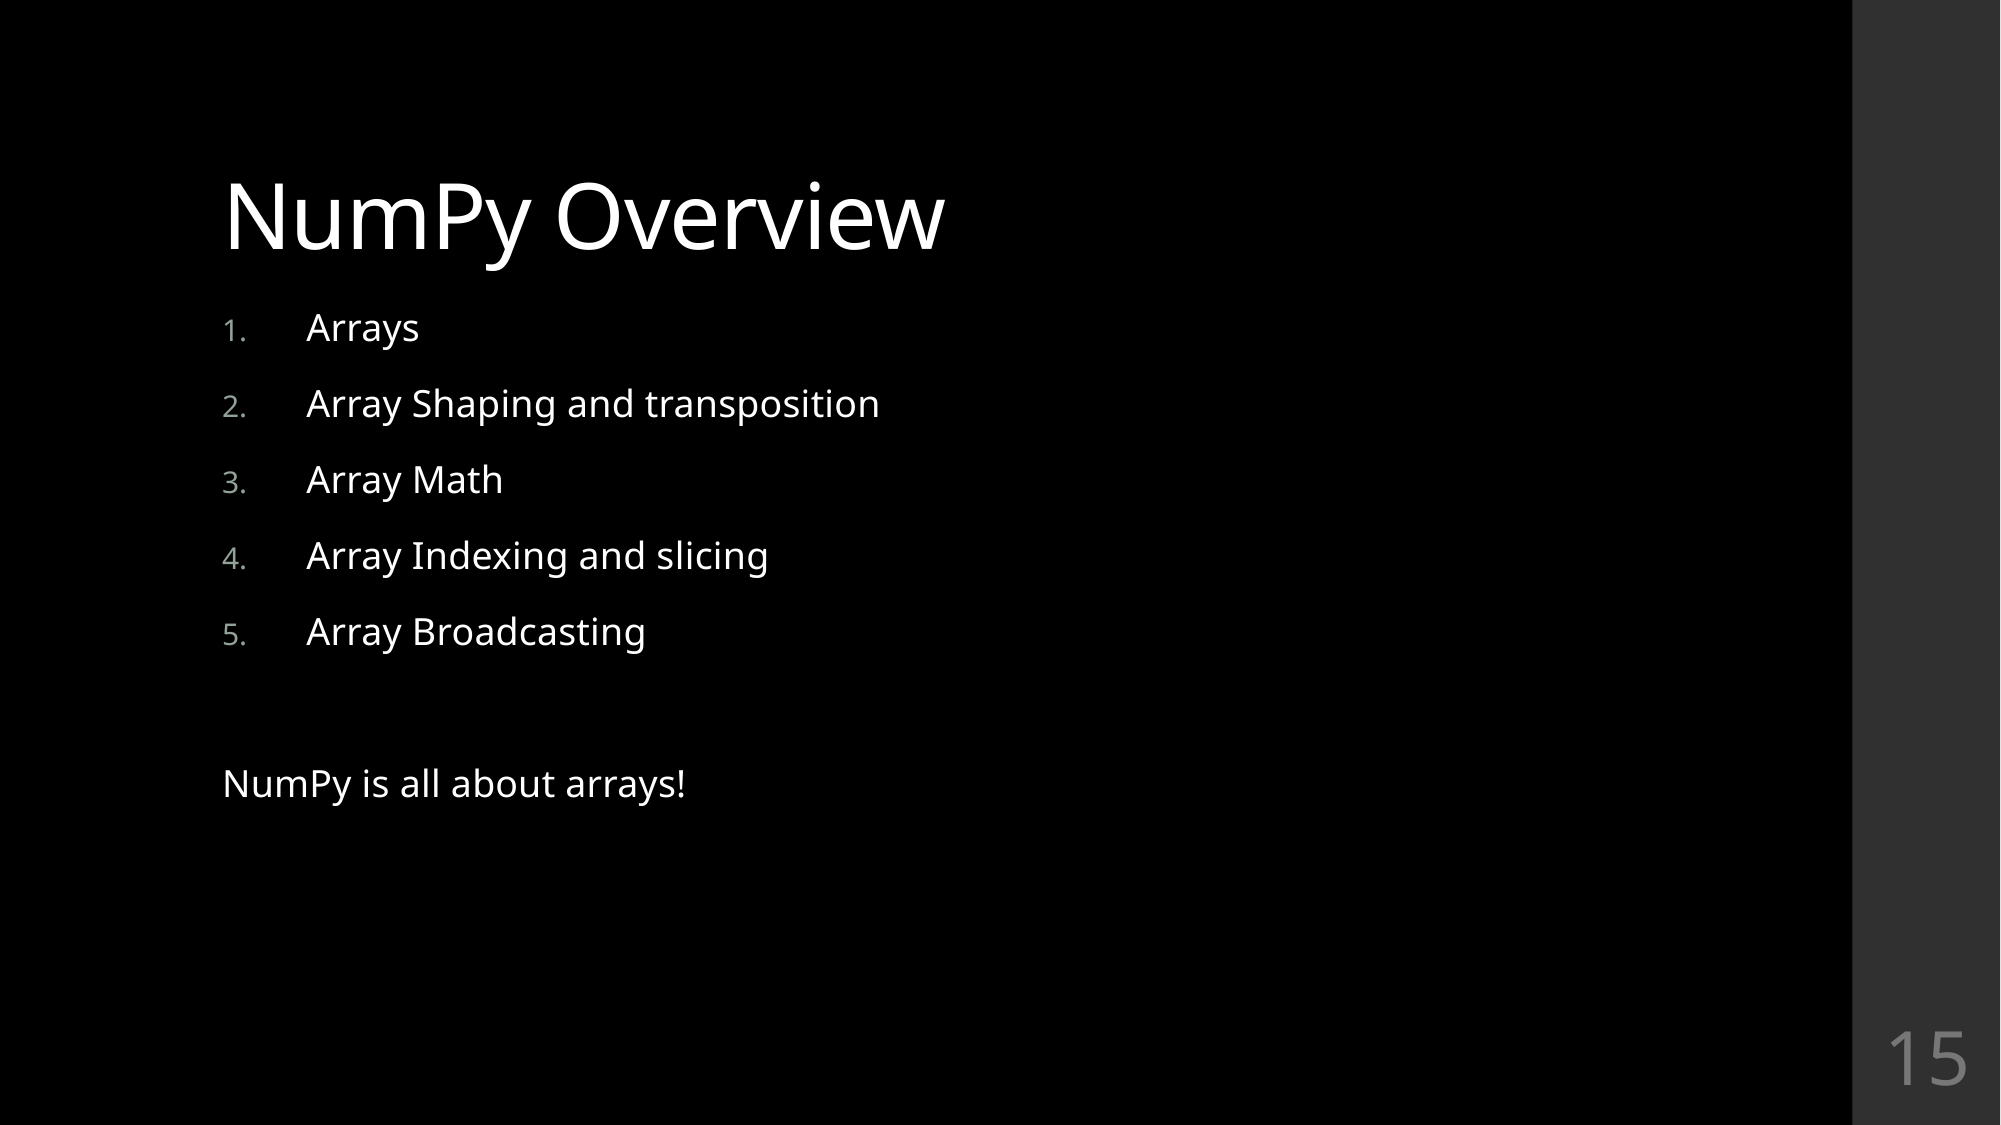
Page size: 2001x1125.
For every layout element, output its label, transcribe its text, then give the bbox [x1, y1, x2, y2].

title NumPy Overview [206, 60, 1797, 278]
list Arrays Array Shaping and transposition Array Math Array Indexing and slicing Array Broadcasting NumPy is all about arrays! [206, 299, 1617, 1014]
slide_number 15 [1852, 1012, 2000, 1110]
